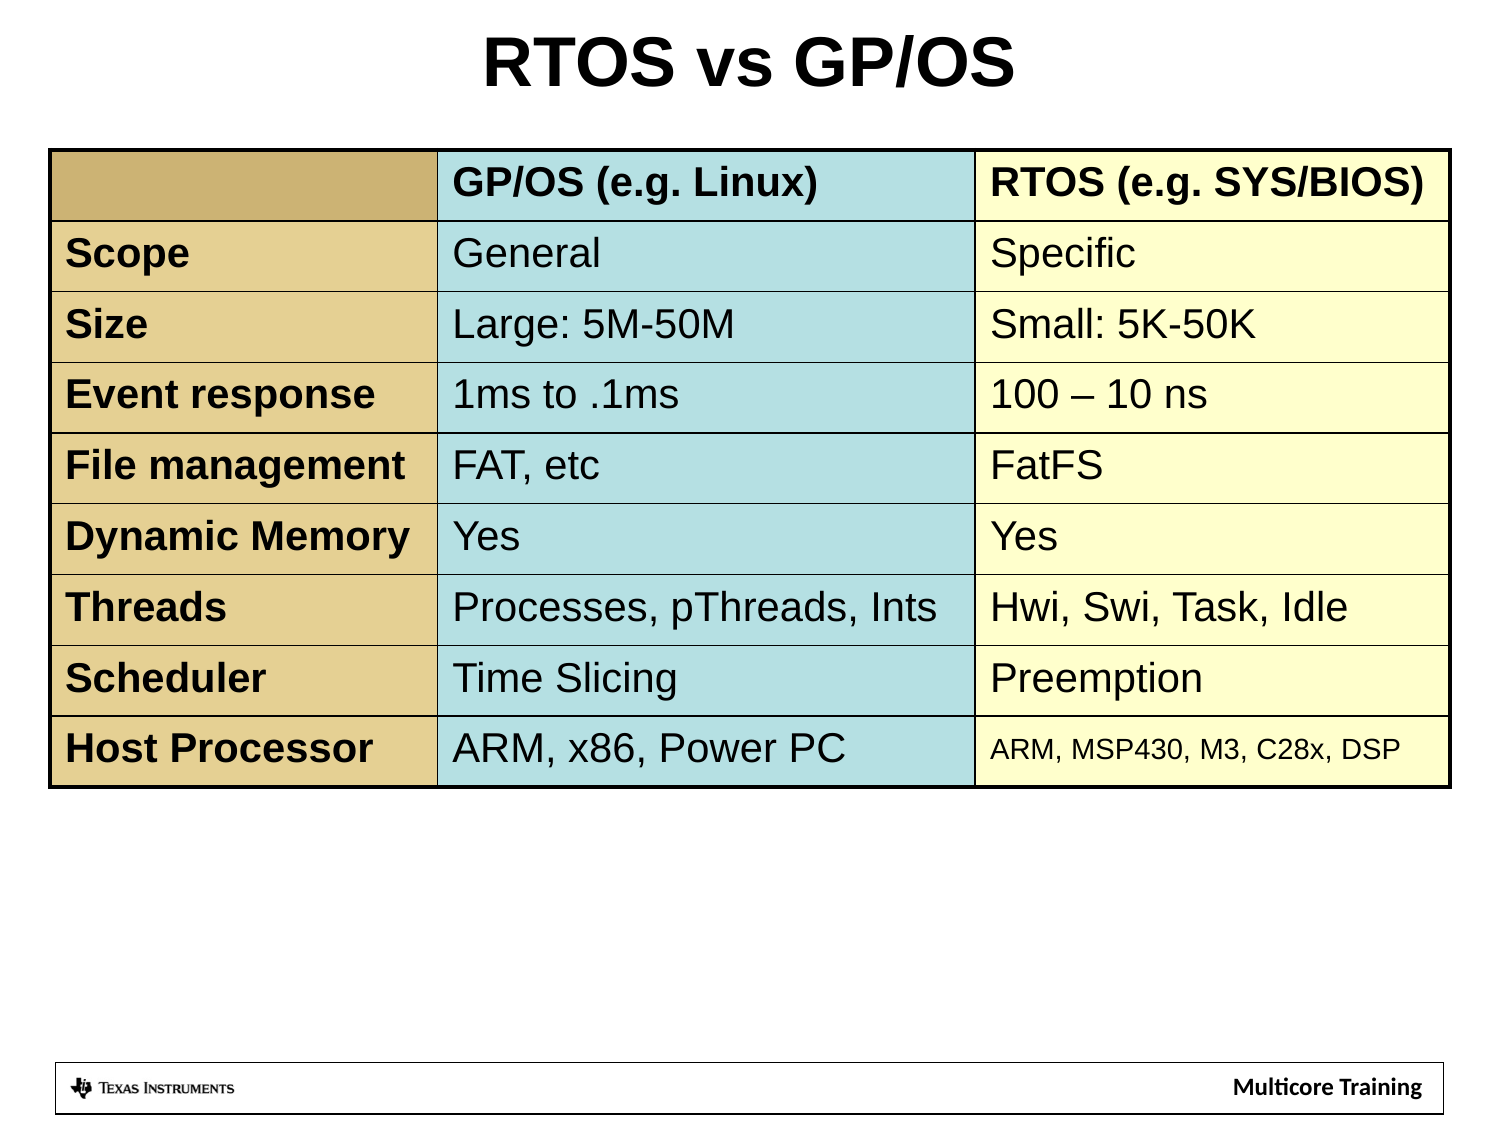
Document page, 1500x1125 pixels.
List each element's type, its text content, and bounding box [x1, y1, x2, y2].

table_cell Processes, pThreads, Ints [438, 575, 974, 645]
table_cell 1ms to .1ms [438, 363, 974, 432]
table_cell Preemption [976, 646, 1448, 715]
table_cell FAT, etc [438, 434, 974, 503]
table_cell General [438, 222, 974, 291]
table_header [52, 152, 437, 220]
table_cell Yes [976, 504, 1448, 574]
table_cell File management [52, 434, 437, 503]
title RTOS vs GP/OS [0, 8, 1500, 109]
table_cell ARM, MSP430, M3, C28x, DSP [976, 717, 1448, 785]
table_header RTOS (e.g. SYS/BIOS) [976, 152, 1448, 220]
table_cell Large: 5M-50M [438, 292, 974, 362]
table_cell Specific [976, 222, 1448, 291]
picture [59, 1066, 245, 1110]
table_cell FatFS [976, 434, 1448, 503]
table_cell ARM, x86, Power PC [438, 717, 974, 785]
table_cell Yes [438, 504, 974, 574]
table_cell Size [52, 292, 437, 362]
table_cell Dynamic Memory [52, 504, 437, 574]
table_cell 100 – 10 ns [976, 363, 1448, 432]
table_cell Event response [52, 363, 437, 432]
table_header GP/OS (e.g. Linux) [438, 152, 974, 220]
table_cell Threads [52, 575, 437, 645]
table_cell Small: 5K-50K [976, 292, 1448, 362]
table_cell Time Slicing [438, 646, 974, 715]
table_cell Scope [52, 222, 437, 291]
table_cell Hwi, Swi, Task, Idle [976, 575, 1448, 645]
table_cell Host Processor [52, 717, 437, 785]
table_cell Scheduler [52, 646, 437, 715]
